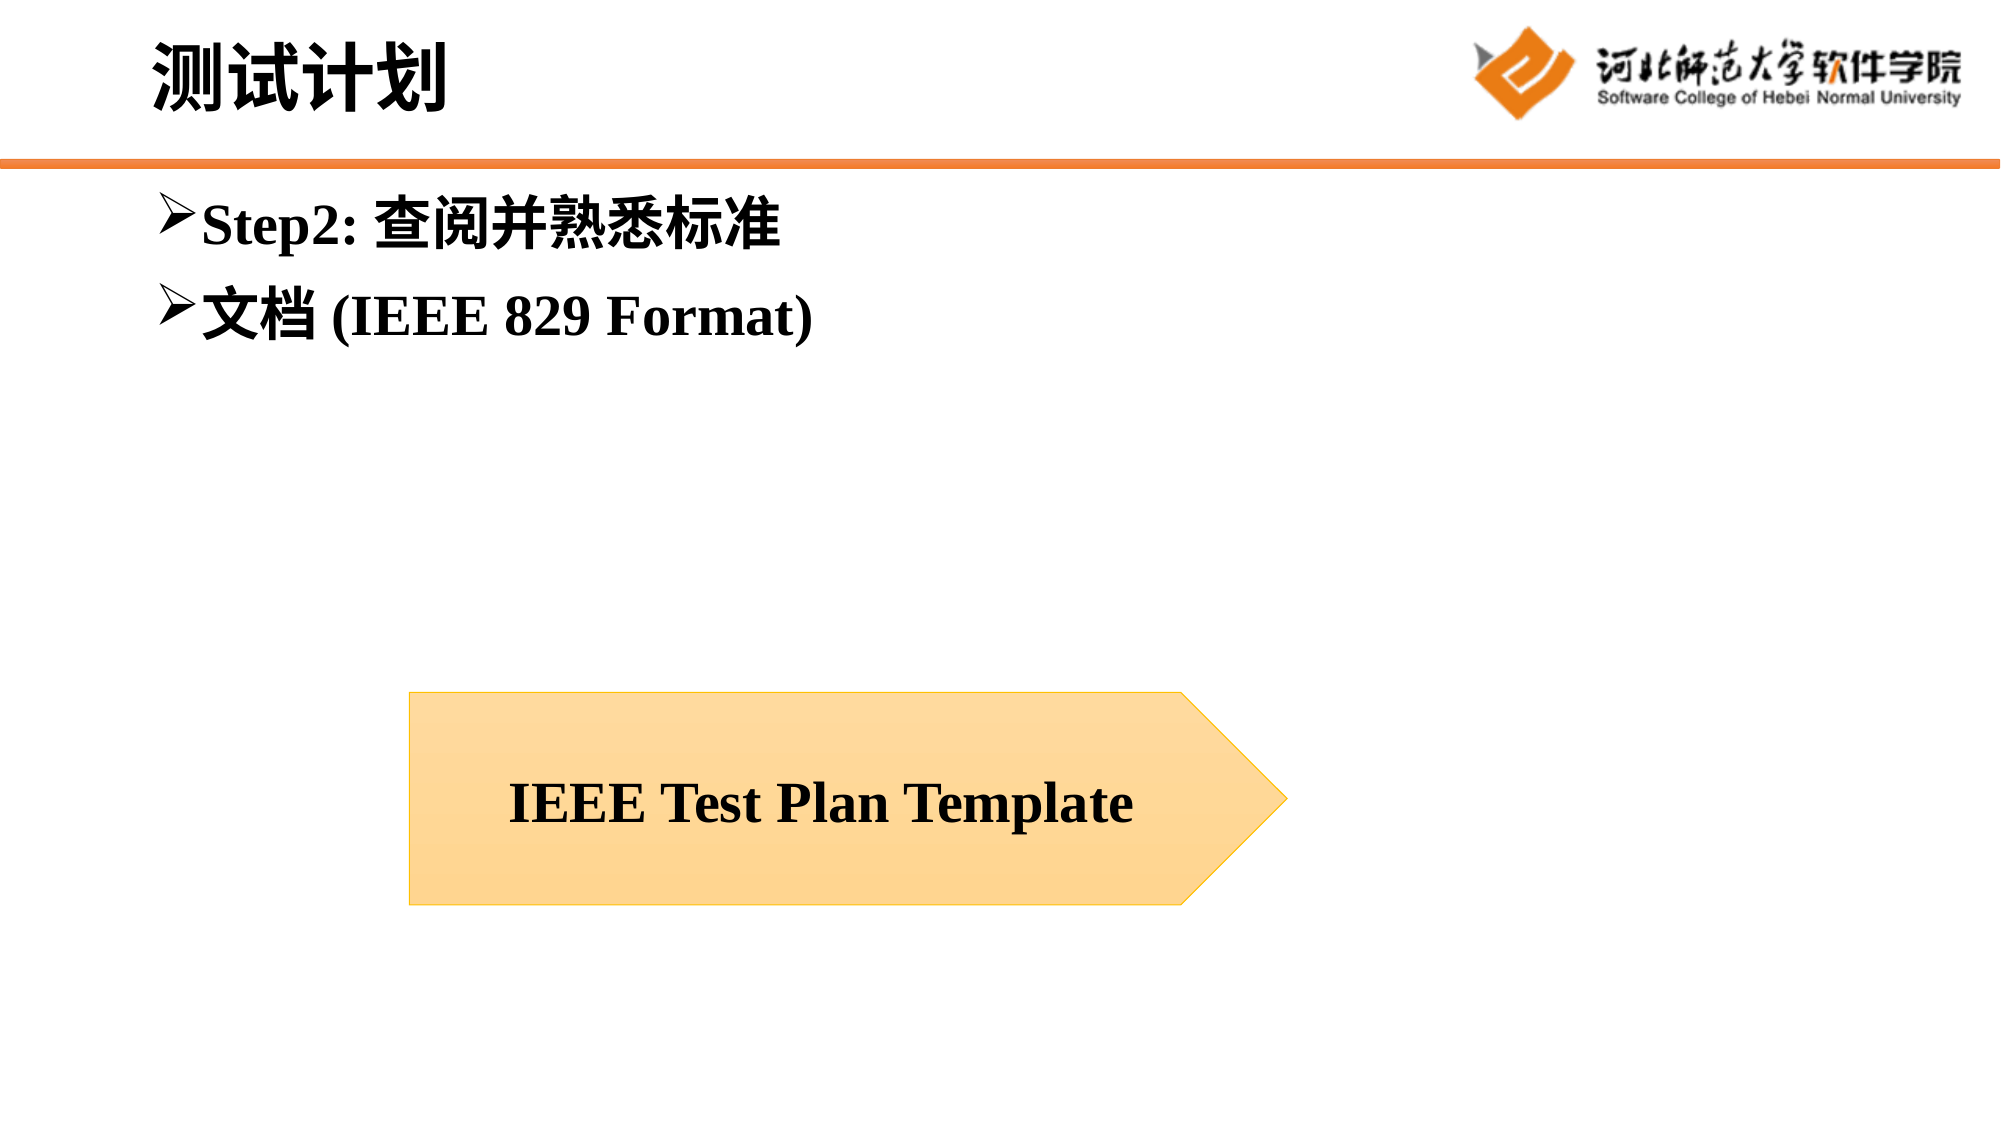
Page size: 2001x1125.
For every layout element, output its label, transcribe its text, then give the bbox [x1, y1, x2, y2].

list Step2:查阅并熟悉标准 文档(IEEE 829 Format) [139, 178, 1865, 988]
text_box IEEE Test Plan Template [408, 691, 1288, 906]
title 测试计划 [135, 8, 1861, 155]
picture [1861, 18, 1988, 126]
